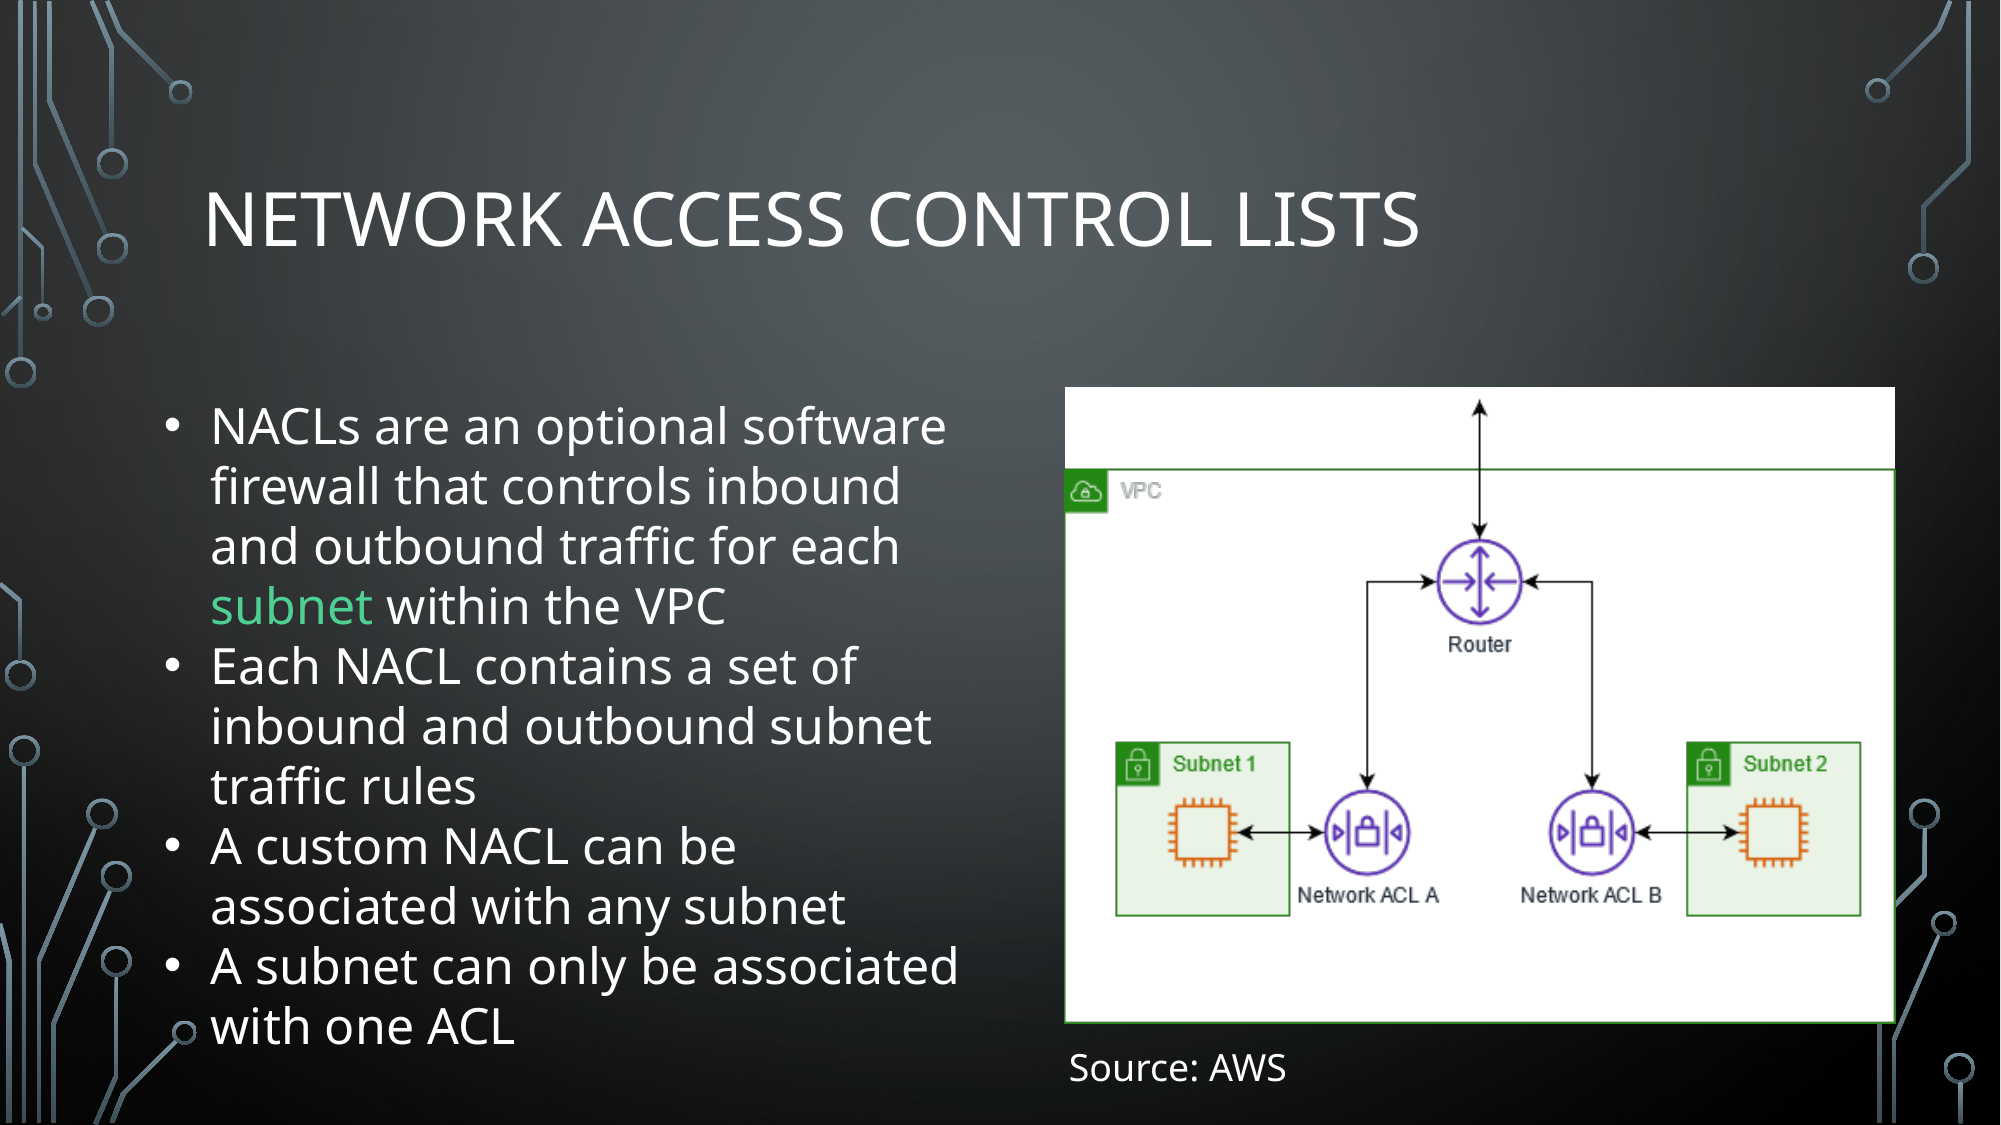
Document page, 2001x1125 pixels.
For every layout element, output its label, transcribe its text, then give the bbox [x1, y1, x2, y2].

title Network access control lists [187, 101, 1813, 344]
text_box NACLs are an optional software firewall that controls inbound and outbound traffic for each subnet within the VPC Each NACL contains a set of inbound and outbound subnet traffic rules A custom NACL can be associated with any subnet A subnet can only be associated with one ACL [149, 386, 980, 1062]
text_box Source: AWS [1054, 1036, 1302, 1096]
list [1064, 386, 1896, 1024]
